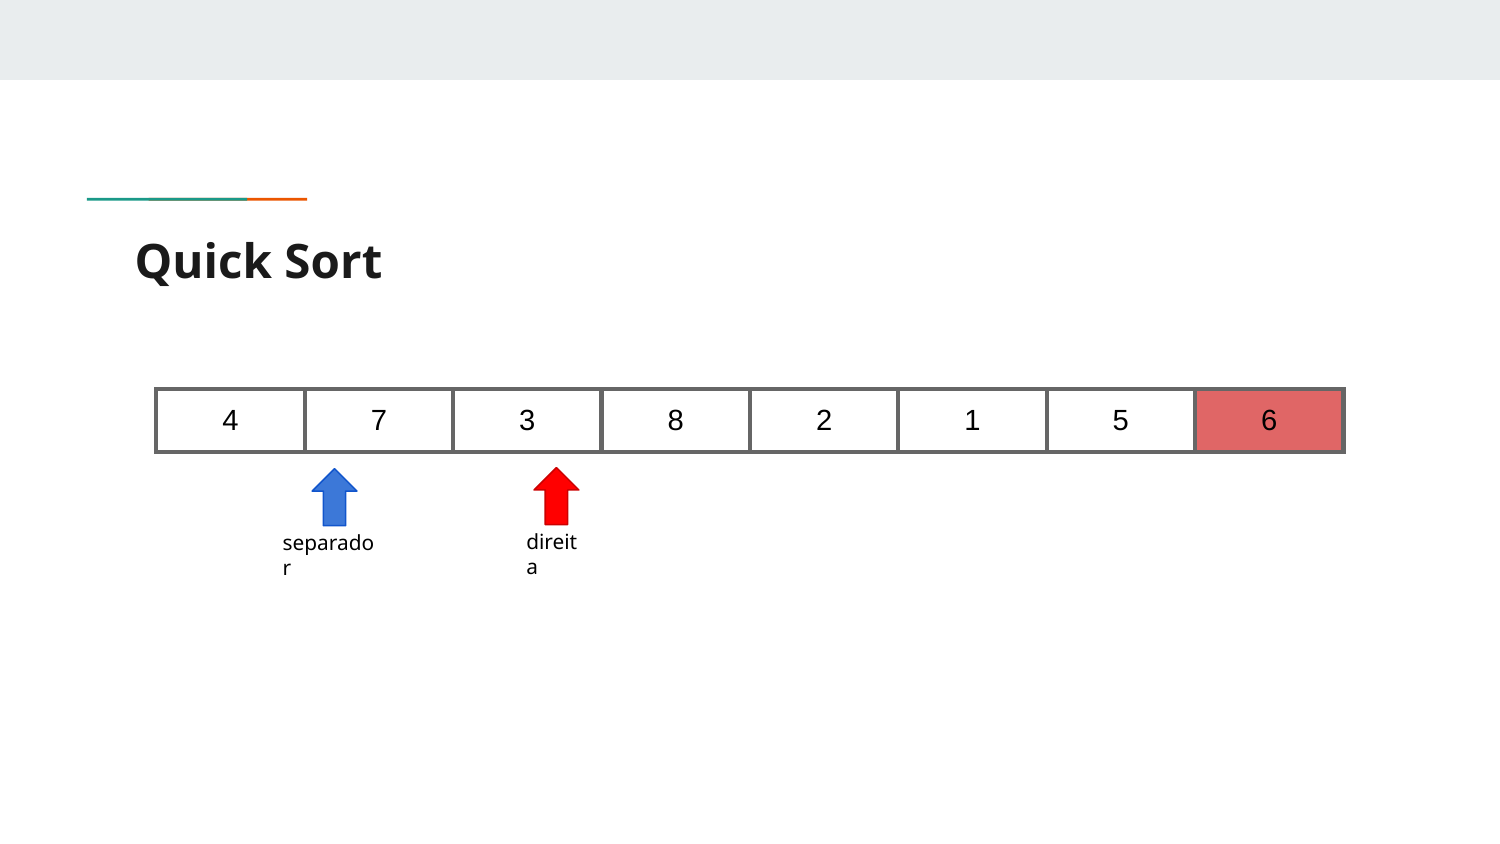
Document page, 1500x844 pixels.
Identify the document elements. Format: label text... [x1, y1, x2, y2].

table_header 6 [1197, 391, 1341, 450]
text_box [267, 468, 393, 571]
table_header 8 [604, 391, 748, 450]
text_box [511, 467, 602, 570]
table_header 4 [158, 391, 303, 450]
table_header 5 [1049, 391, 1193, 450]
table_header 7 [307, 391, 451, 450]
table_header 3 [455, 391, 599, 450]
title Quick Sort [119, 216, 1381, 305]
table_header 2 [752, 391, 896, 450]
table_header 1 [900, 391, 1045, 450]
